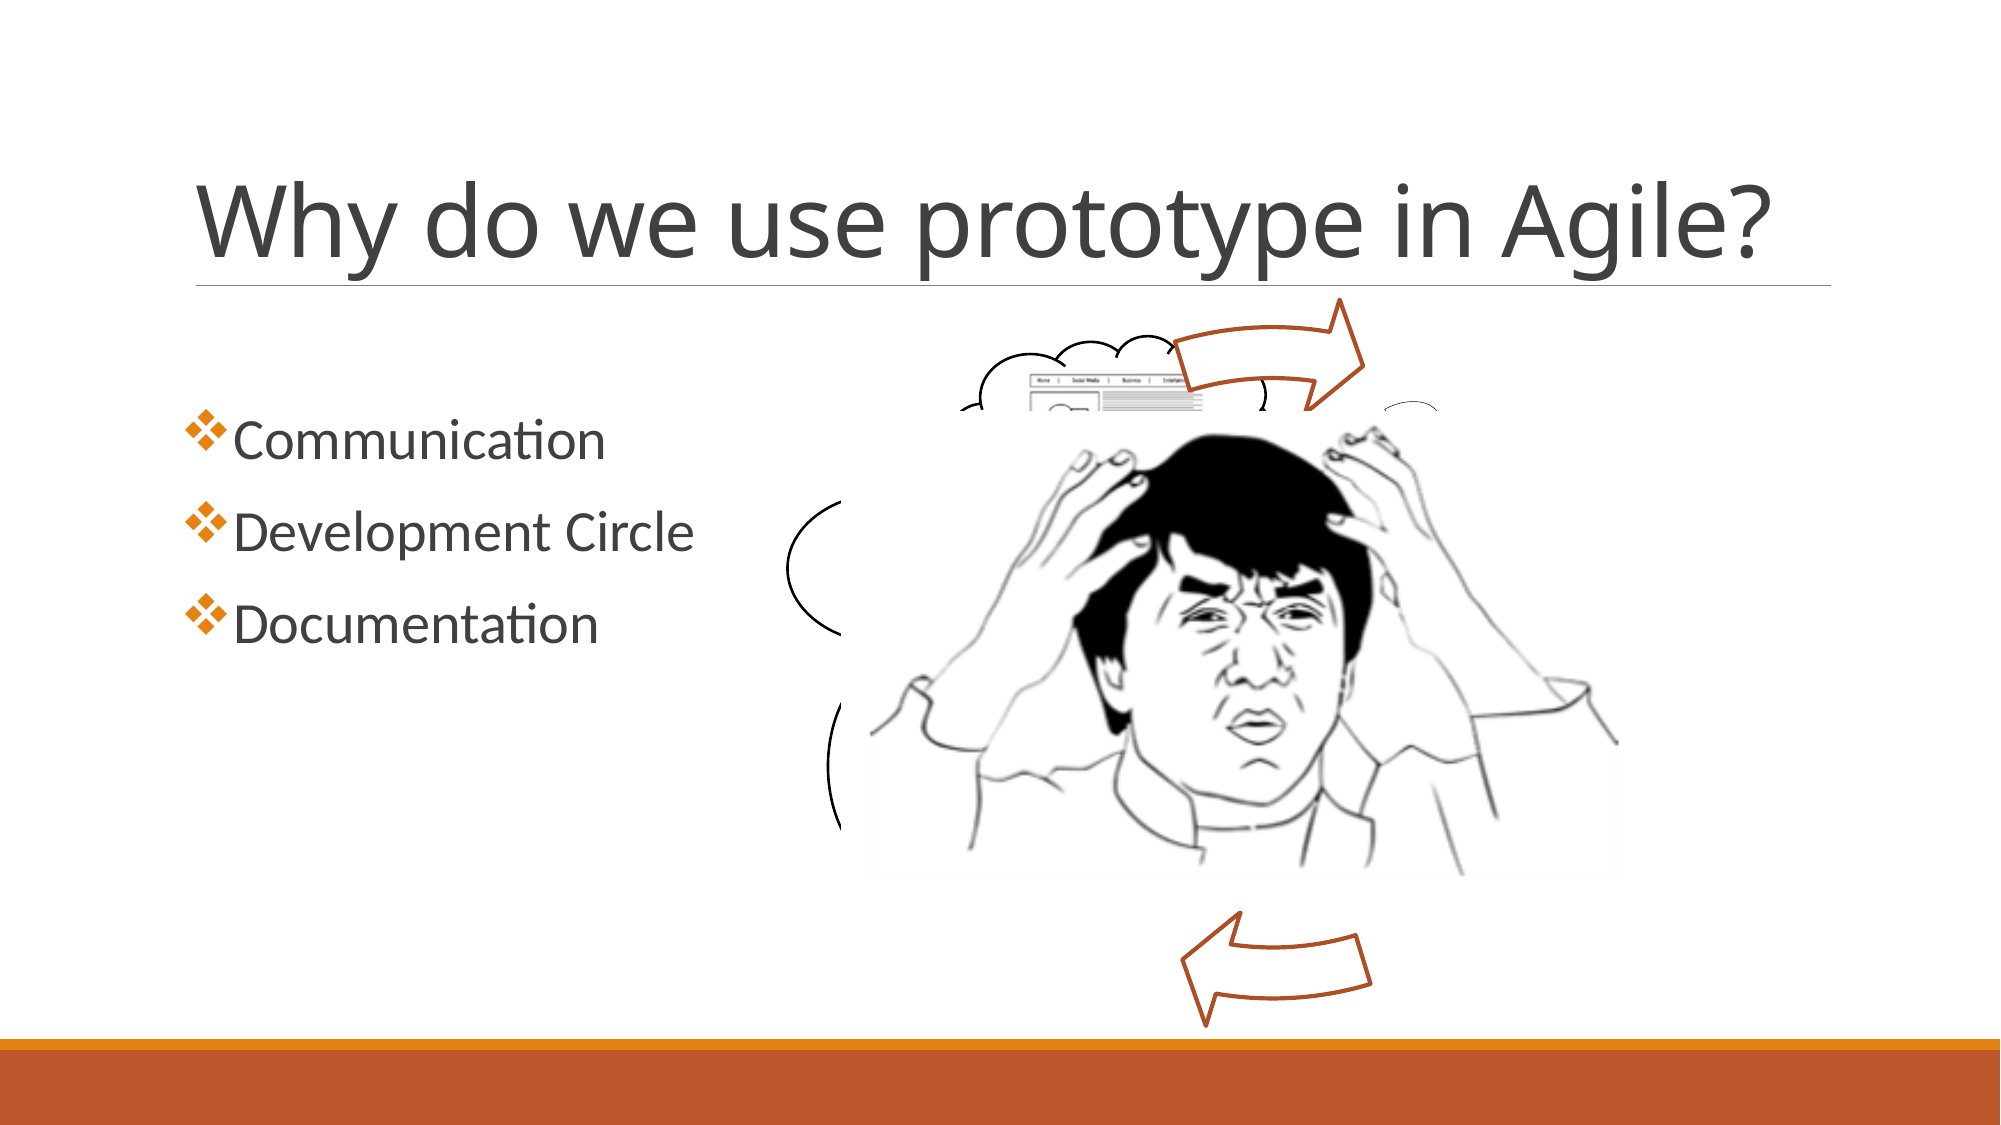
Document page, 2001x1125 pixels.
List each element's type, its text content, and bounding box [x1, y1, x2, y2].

list Communication Development Circle Documentation [180, 302, 714, 963]
picture [841, 410, 1642, 912]
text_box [717, 292, 1828, 1033]
title Why do we use prototype in Agile? [180, 47, 1830, 285]
